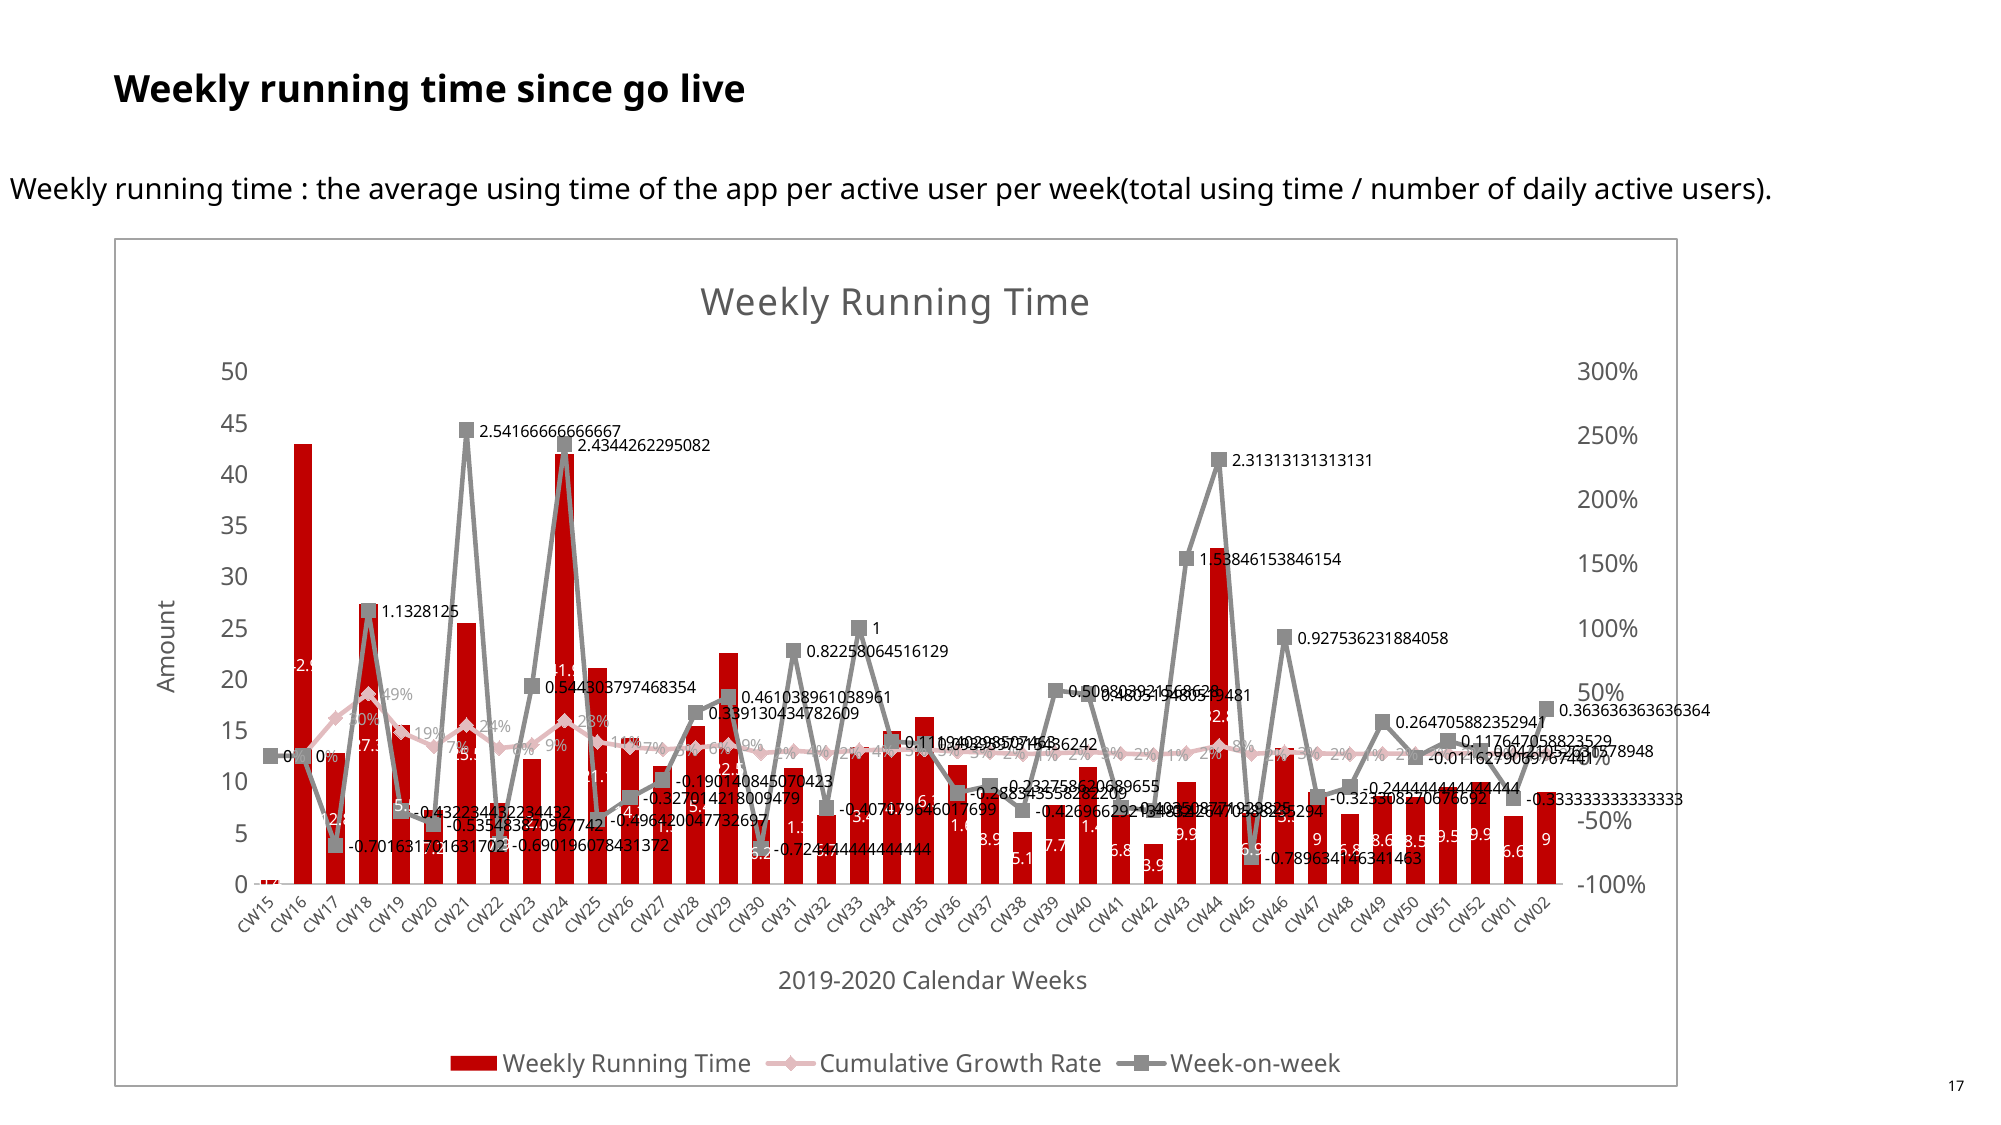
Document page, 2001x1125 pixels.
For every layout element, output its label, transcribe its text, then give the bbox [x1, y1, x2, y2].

title Weekly running time since go live [114, 60, 1975, 161]
text_box Weekly running time : the average using time of the app per active user per week(total using time / number of daily active users). [9, 166, 1774, 205]
chart [113, 237, 1713, 1088]
